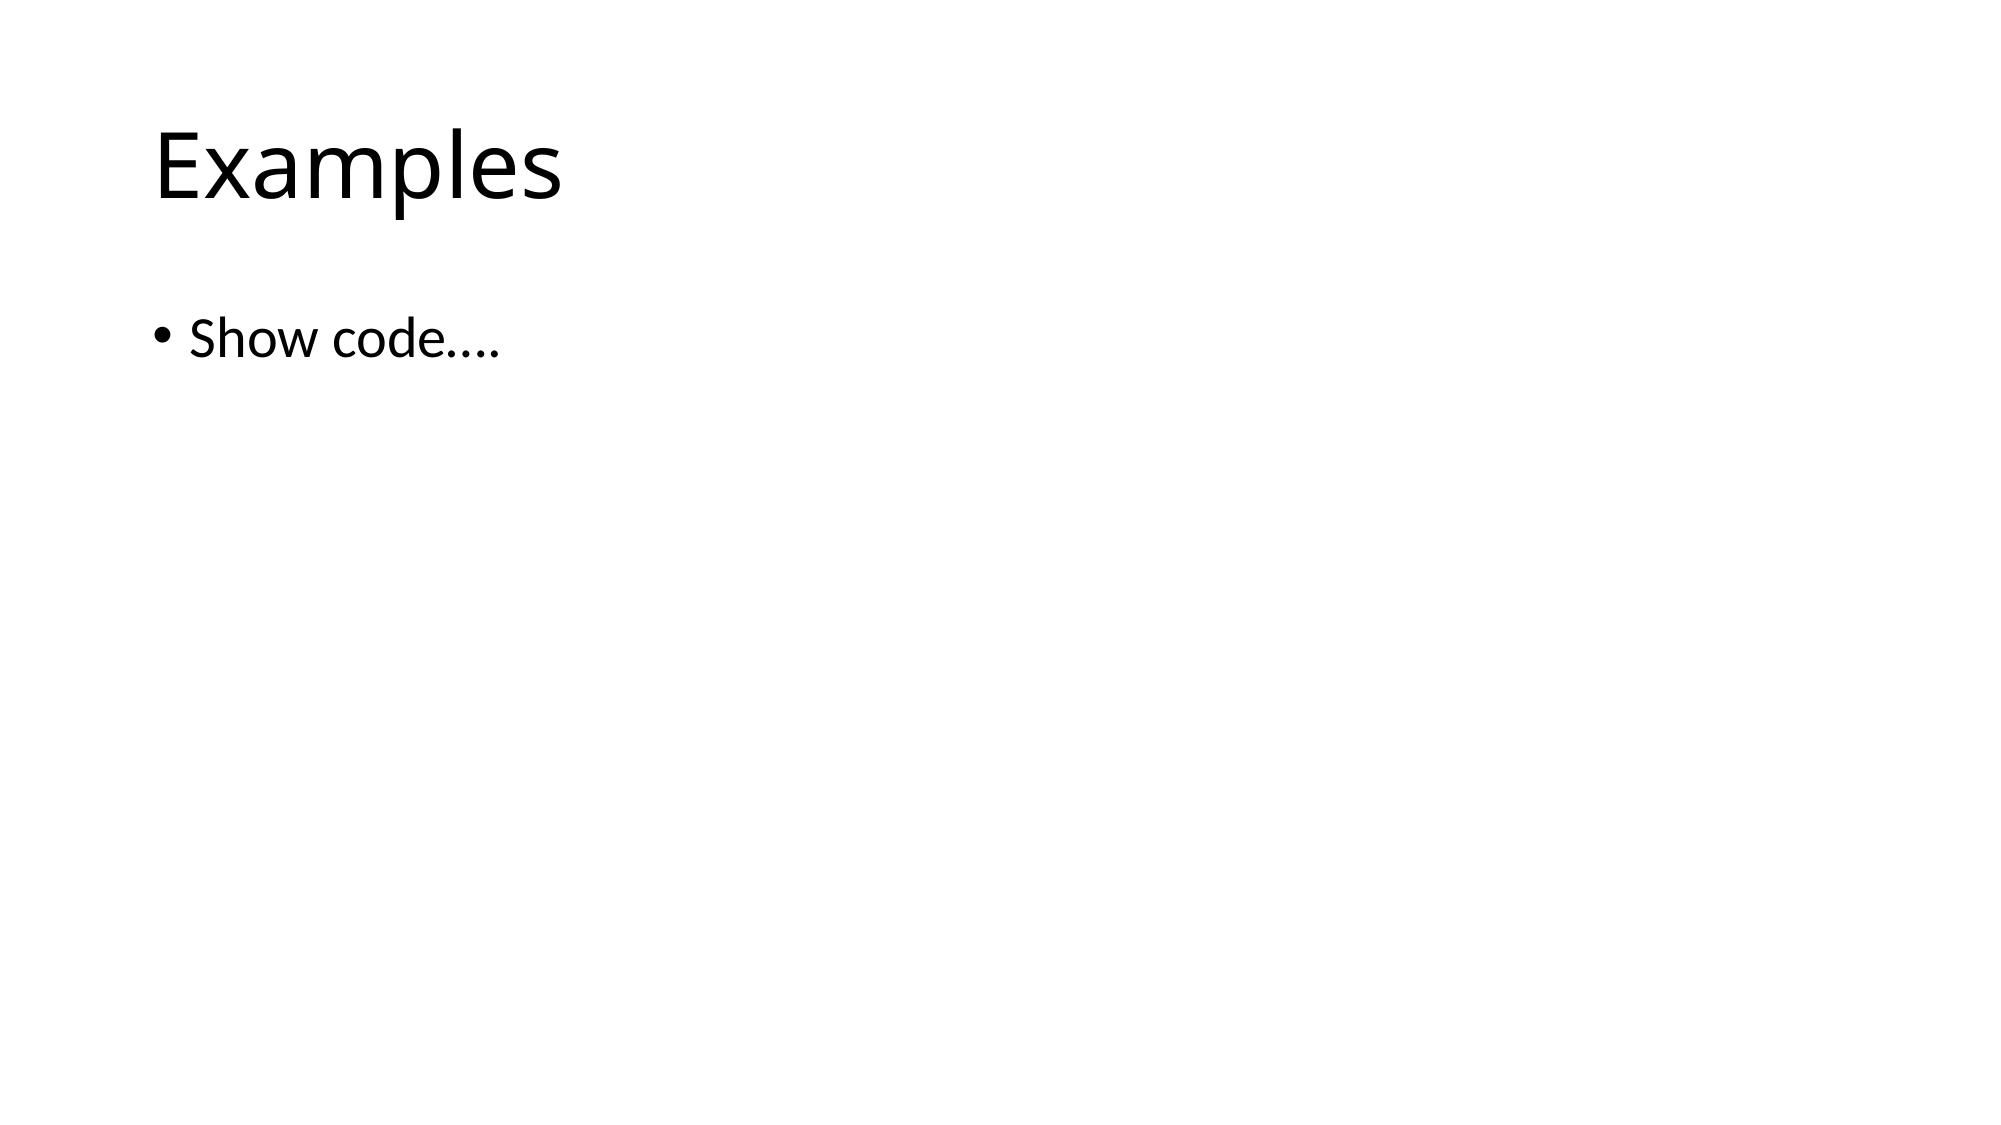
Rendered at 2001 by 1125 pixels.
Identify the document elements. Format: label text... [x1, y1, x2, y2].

title Examples [137, 59, 1863, 278]
list Show code…. [137, 299, 1863, 1014]
